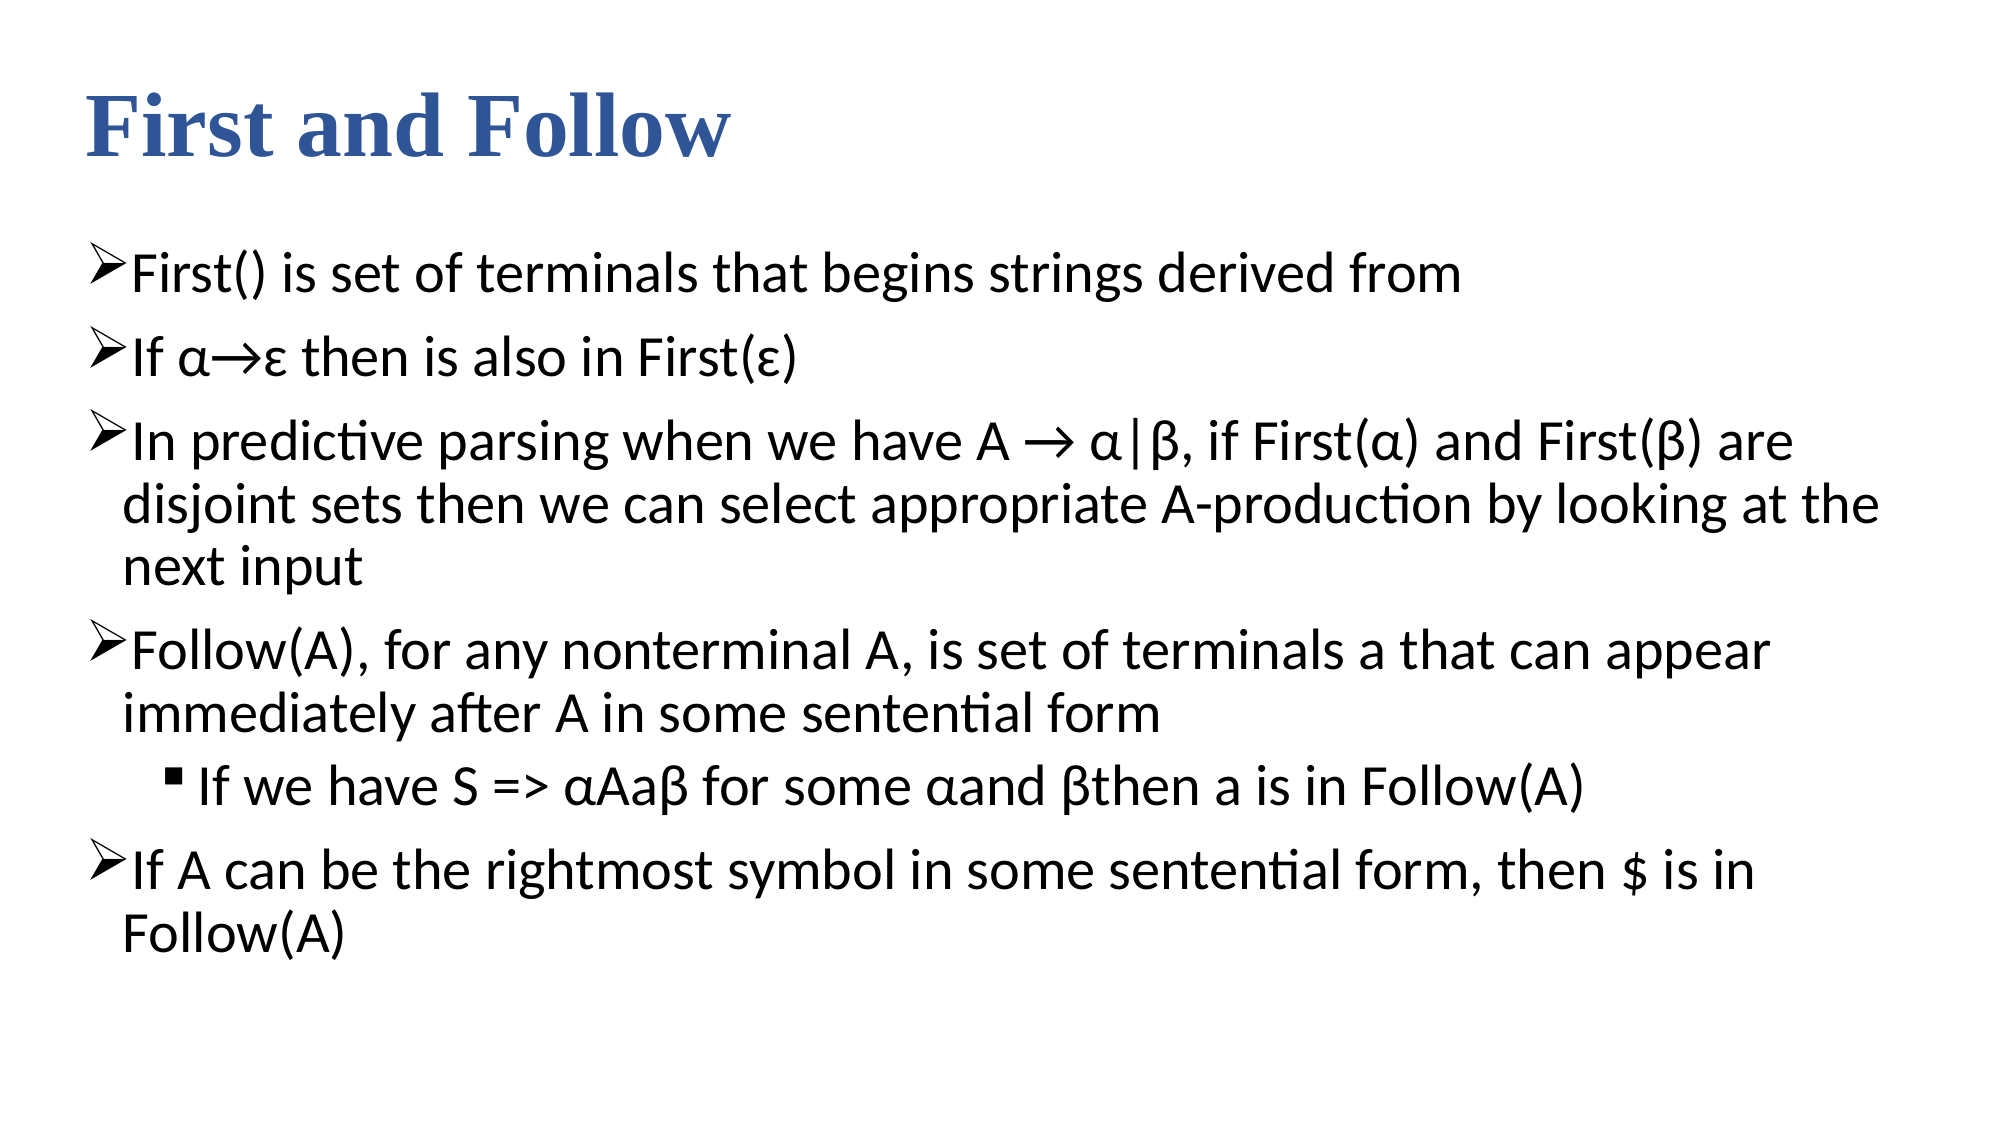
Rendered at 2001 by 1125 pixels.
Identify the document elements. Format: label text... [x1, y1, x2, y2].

title First and Follow [70, 47, 1933, 206]
list First() is set of terminals that begins strings derived from If α→ɛ then is also in First(ɛ) In predictive parsing when we have A → α|β, if First(α) and First(β) are disjoint sets then we can select appropriate A-production by looking at the next input Follow(A), for any nonterminal A, is set of terminals a that can appear immediately after A in some sentential form If we have S => αAaβ for some αand βthen a is in Follow(A) If A can be the rightmost symbol in some sentential form, then $ is in Follow(A) [70, 235, 1933, 1084]
